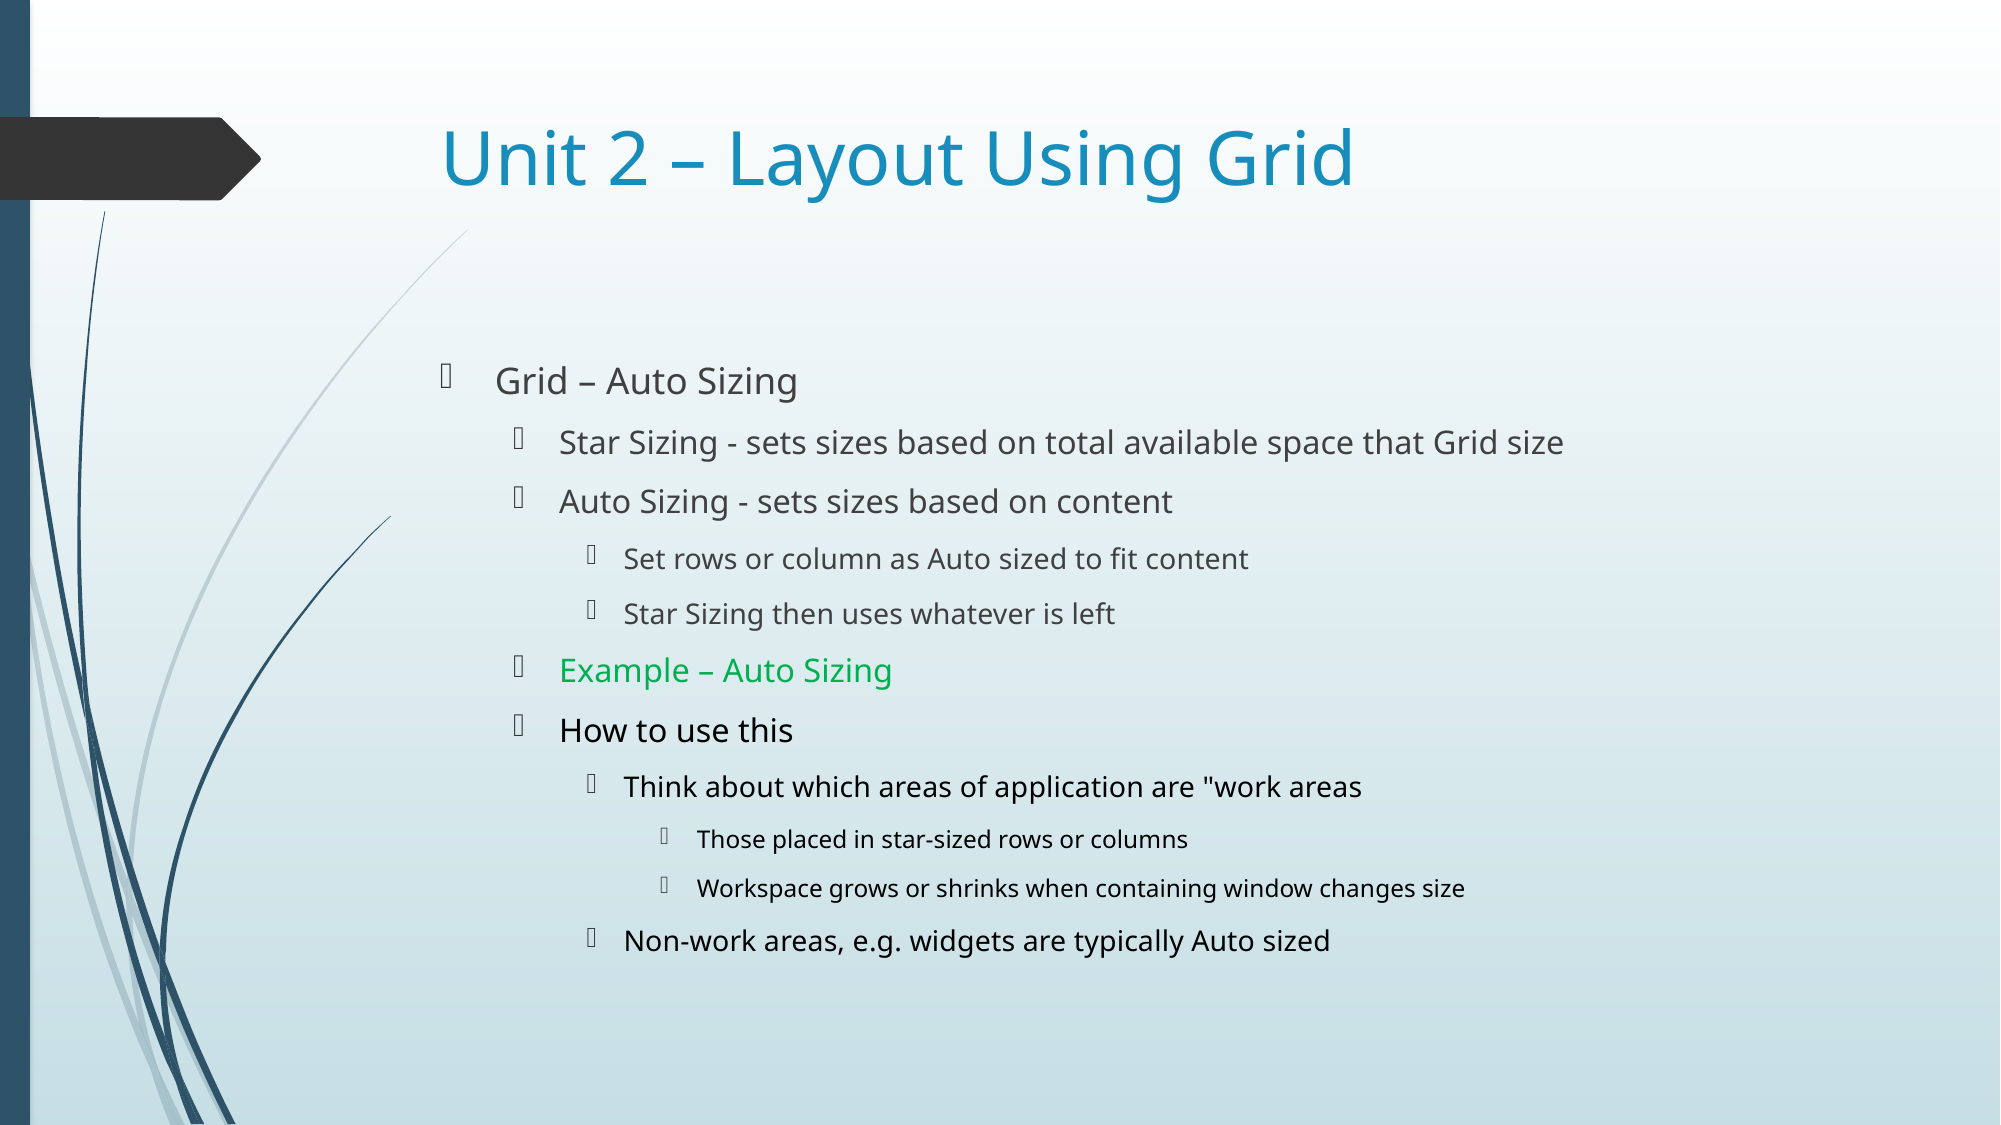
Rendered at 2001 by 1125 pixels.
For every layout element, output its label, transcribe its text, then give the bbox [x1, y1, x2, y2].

list Grid – Auto Sizing Star Sizing - sets sizes based on total available space that Grid size Auto Sizing - sets sizes based on content Set rows or column as Auto sized to fit content Star Sizing then uses whatever is left Example – Auto Sizing How to use this Think about which areas of application are "work areas Those placed in star-sized rows or columns Workspace grows or shrinks when containing window changes size Non-work areas, e.g. widgets are typically Auto sized [424, 350, 1888, 970]
title Unit 2 – Layout Using Grid [425, 102, 1888, 313]
